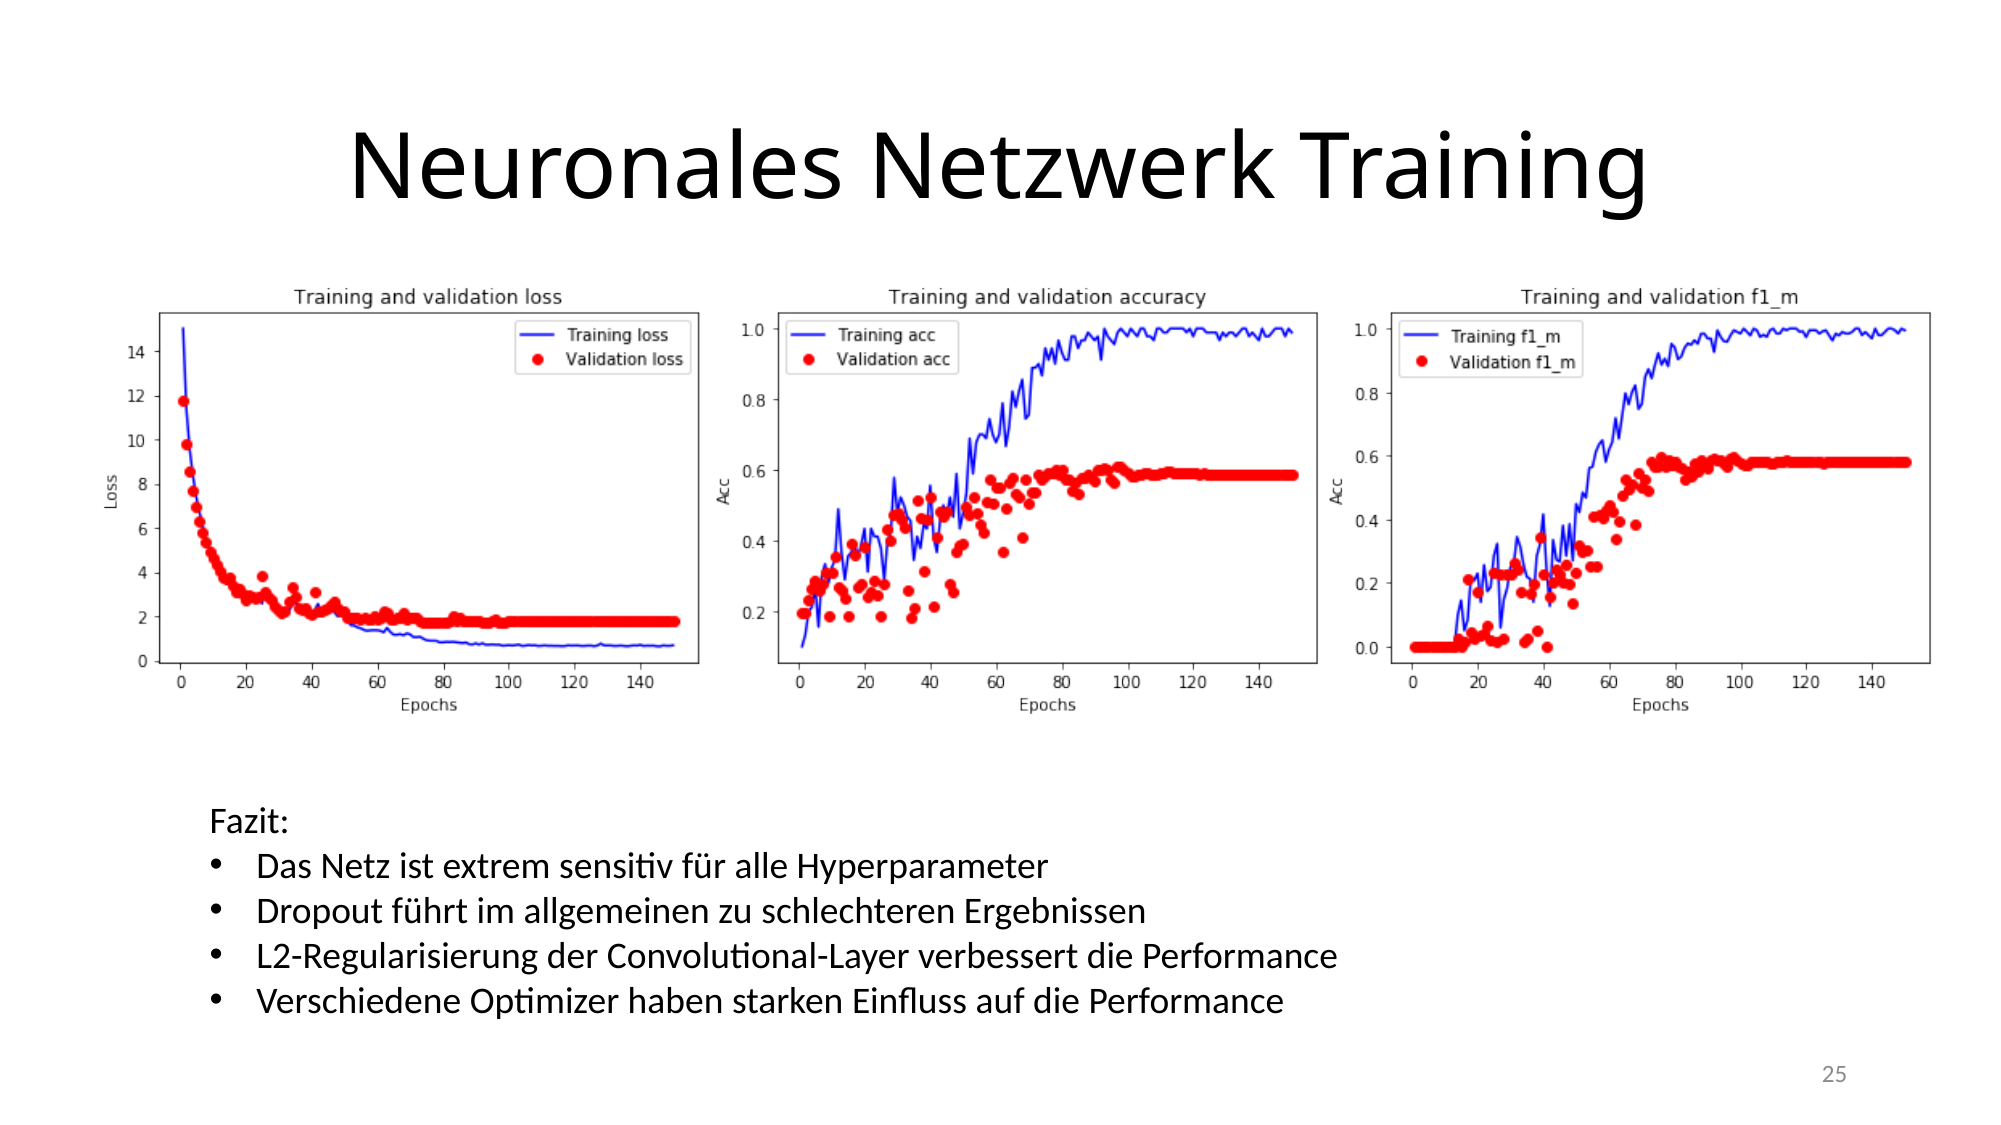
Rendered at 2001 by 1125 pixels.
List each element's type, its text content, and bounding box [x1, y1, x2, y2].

slide_number 25 [1412, 1042, 1863, 1103]
title Neuronales Netzwerk Training [137, 59, 1863, 277]
picture [93, 277, 1941, 724]
text_box Fazit: Das Netz ist extrem sensitiv für alle Hyperparameter Dropout führt im allgemeinen zu schlechteren Ergebnissen L2-Regularisierung der Convolutional-Layer verbessert die Performance Verschiedene Optimizer haben starken Einfluss auf die Performance [194, 788, 1863, 1029]
